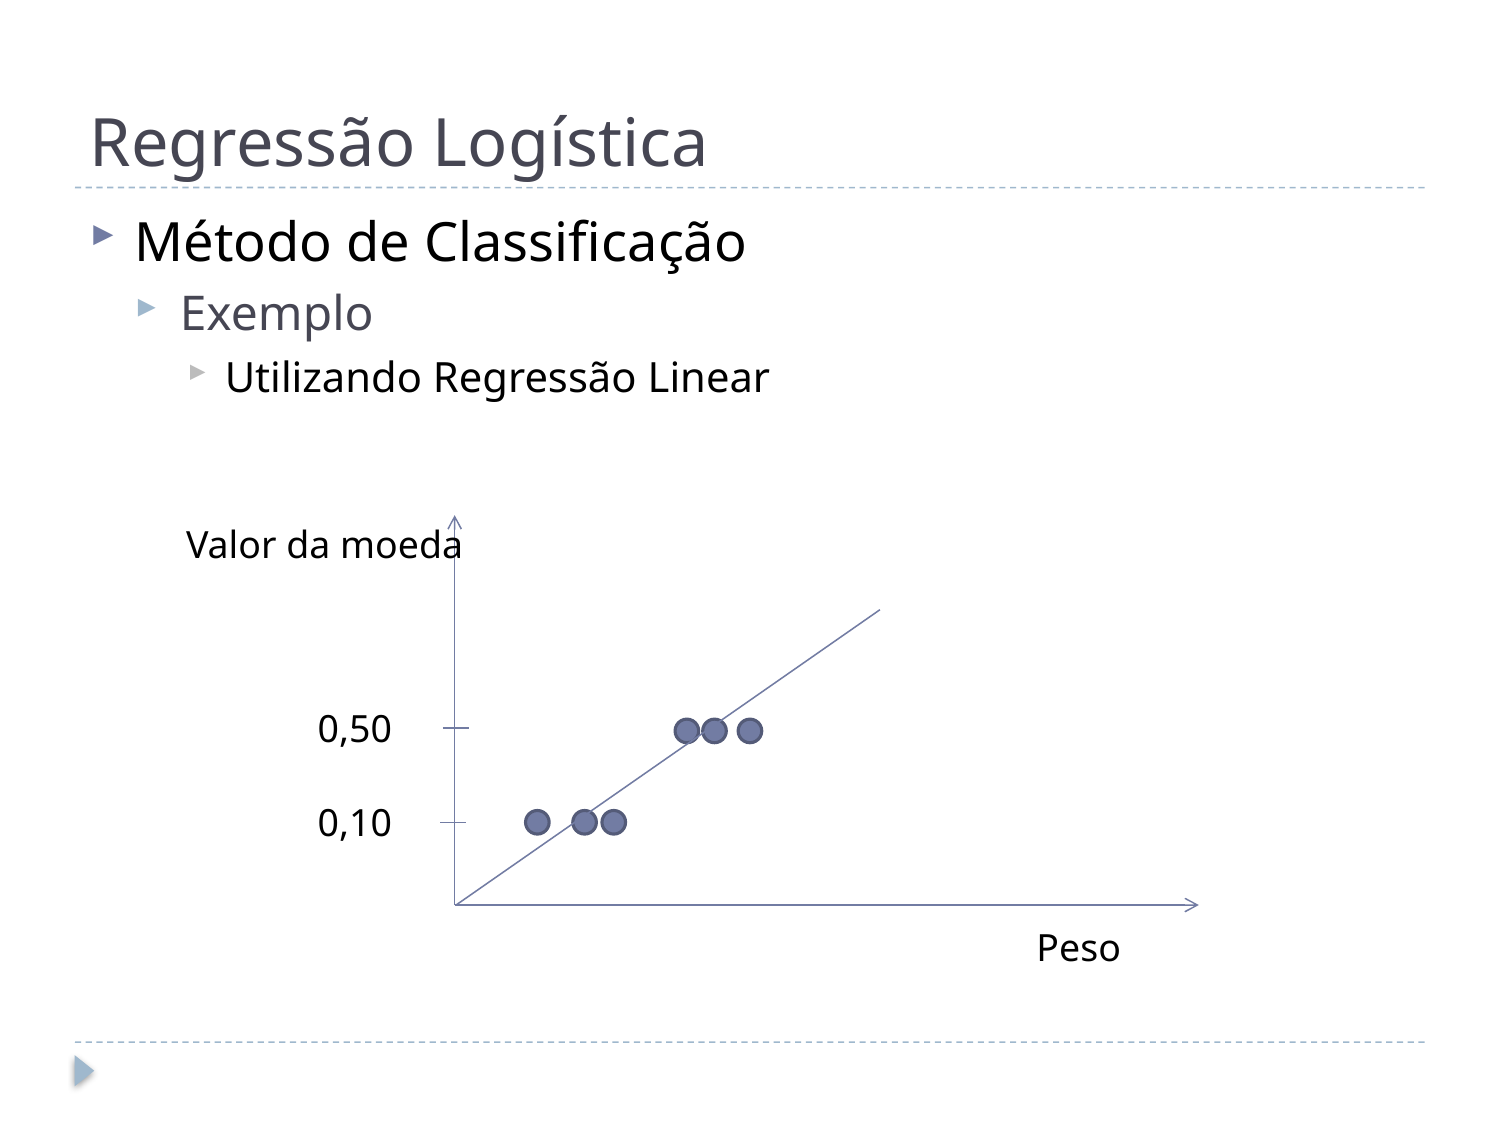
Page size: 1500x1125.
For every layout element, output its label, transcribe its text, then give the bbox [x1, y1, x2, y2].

text_box 0,10 [302, 792, 424, 852]
text_box Peso [1021, 916, 1247, 977]
text_box Valor da moeda [171, 513, 538, 574]
title Regressão Logística [75, 24, 1425, 188]
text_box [455, 609, 881, 906]
text_box 0,50 [303, 697, 416, 758]
